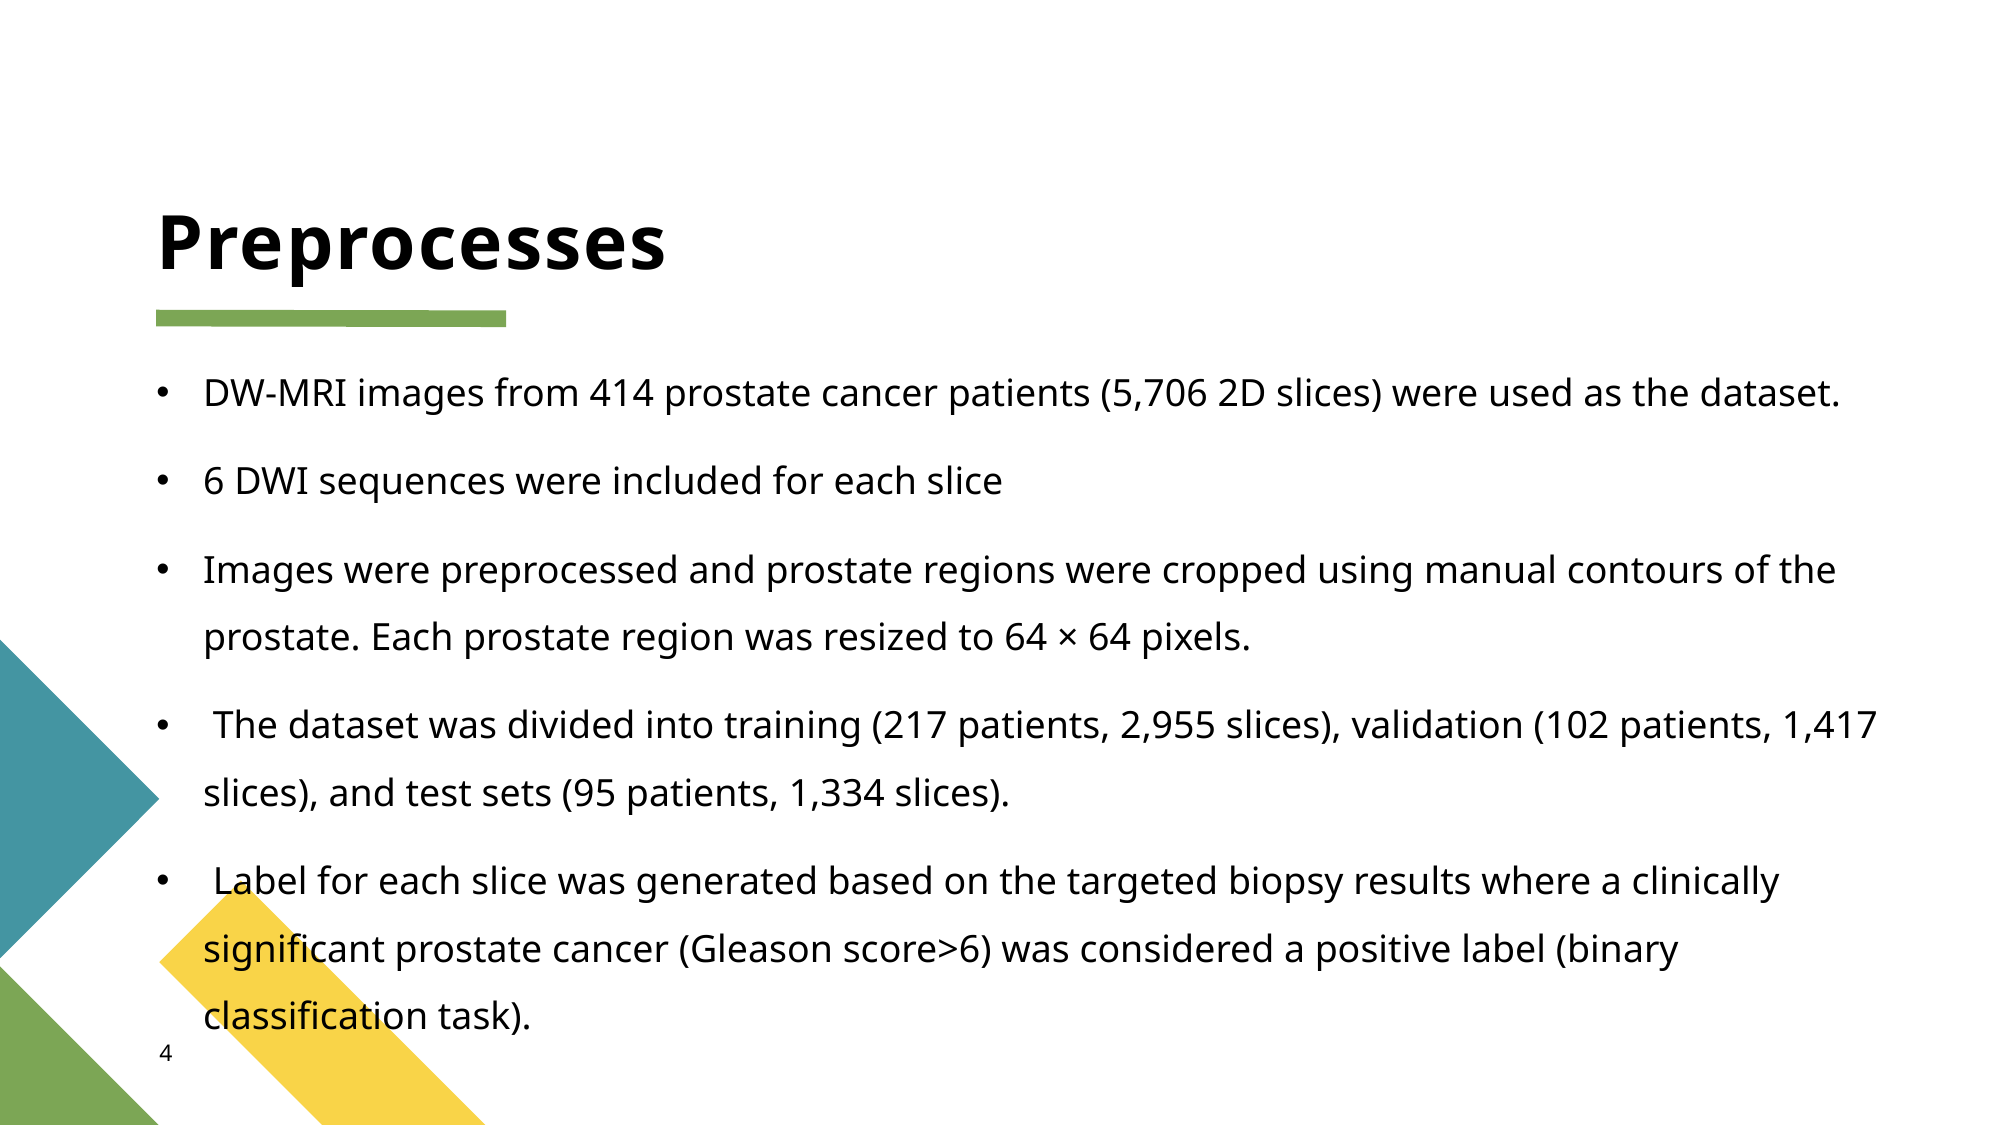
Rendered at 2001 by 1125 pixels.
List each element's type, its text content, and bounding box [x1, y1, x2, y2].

slide_number 4 [159, 1038, 246, 1080]
list DW-MRI images from 414 prostate cancer patients (5,706 2D slices) were used as the dataset. 6 DWI sequences were included for each slice Images were preprocessed and prostate regions were cropped using manual contours of the prostate. Each prostate region was resized to 64 × 64 pixels. The dataset was divided into training (217 patients, 2,955 slices), validation (102 patients, 1,417 slices), and test sets (95 patients, 1,334 slices). Label for each slice was generated based on the targeted biopsy results where a clinically significant prostate cancer (Gleason score>6) was considered a positive label (binary classification task). [156, 346, 1882, 1018]
title Preprocesses [156, 185, 1321, 286]
